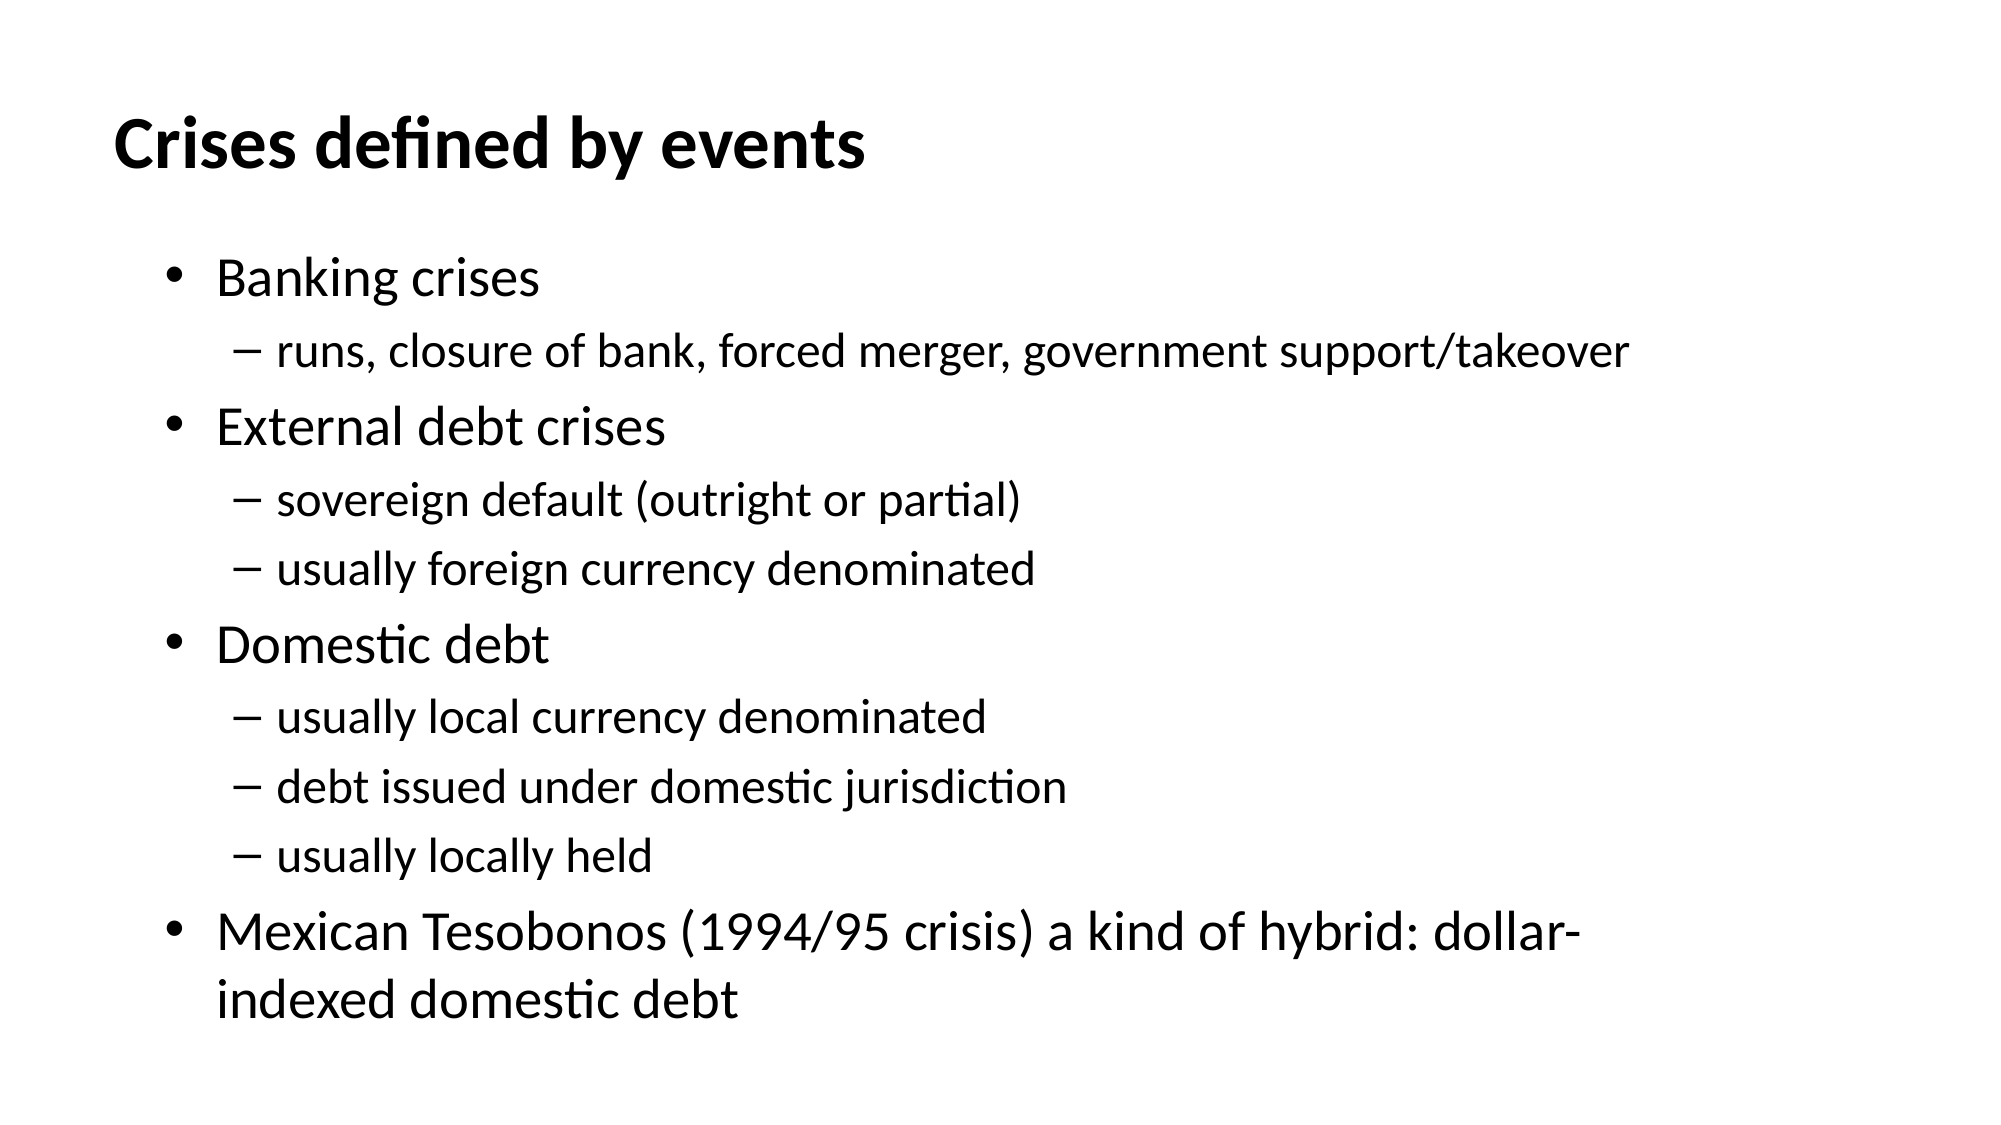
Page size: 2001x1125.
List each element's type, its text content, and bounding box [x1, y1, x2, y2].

title Crises defined by events [99, 45, 1900, 233]
list Banking crises runs, closure of bank, forced merger, government support/takeover External debt crises sovereign default (outright or partial) usually foreign currency denominated Domestic debt usually local currency denominated debt issued under domestic jurisdiction usually locally held Mexican Tesobonos (1994/95 crisis) a kind of hybrid: dollar-indexed domestic debt [149, 232, 1675, 1047]
